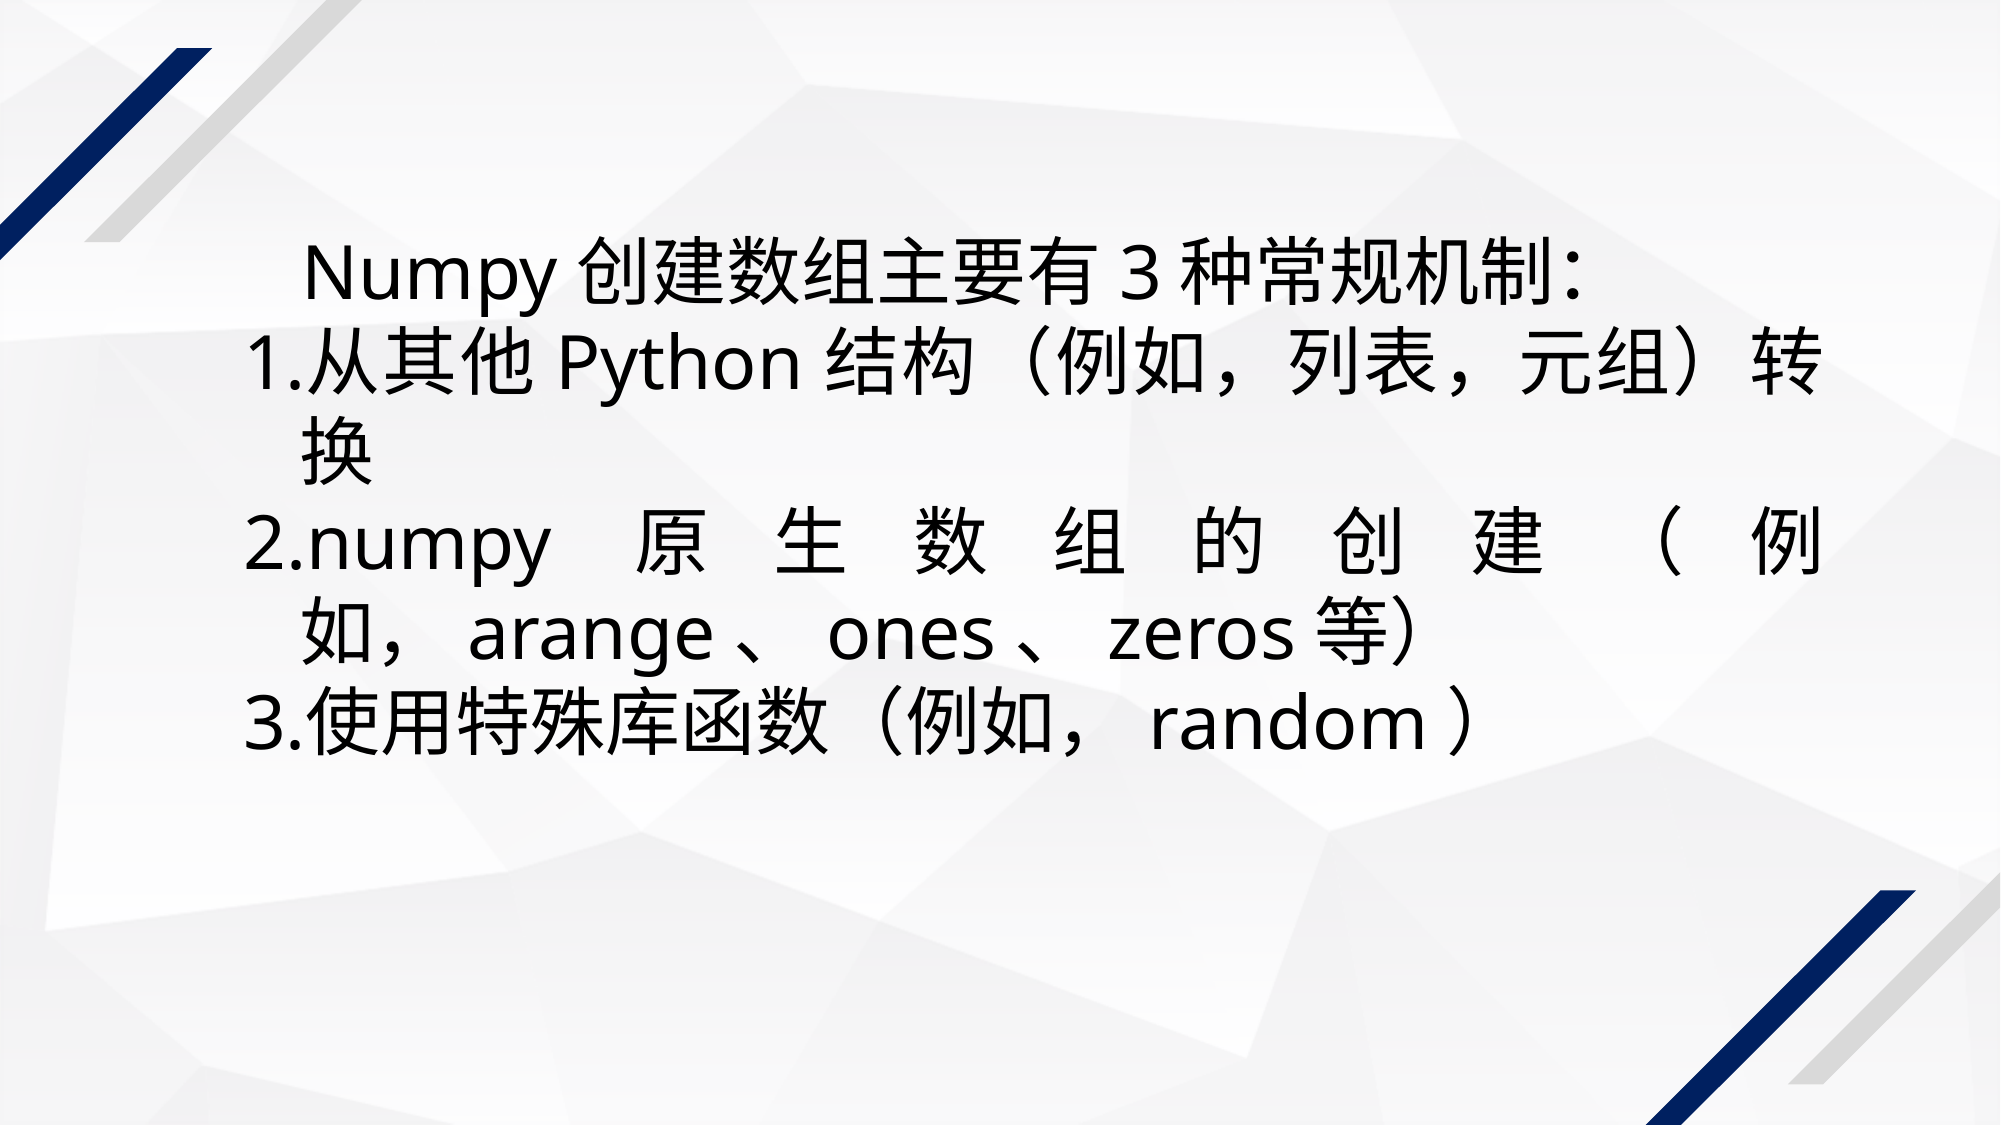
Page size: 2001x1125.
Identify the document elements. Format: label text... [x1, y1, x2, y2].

text_box Numpy创建数组主要有3种常规机制： 从其他Python结构（例如，列表，元组）转换 numpy原生数组的创建（例如，arange、ones、zeros等） 使用特殊库函数（例如，random） [228, 216, 1840, 772]
picture [0, 0, 2001, 1125]
